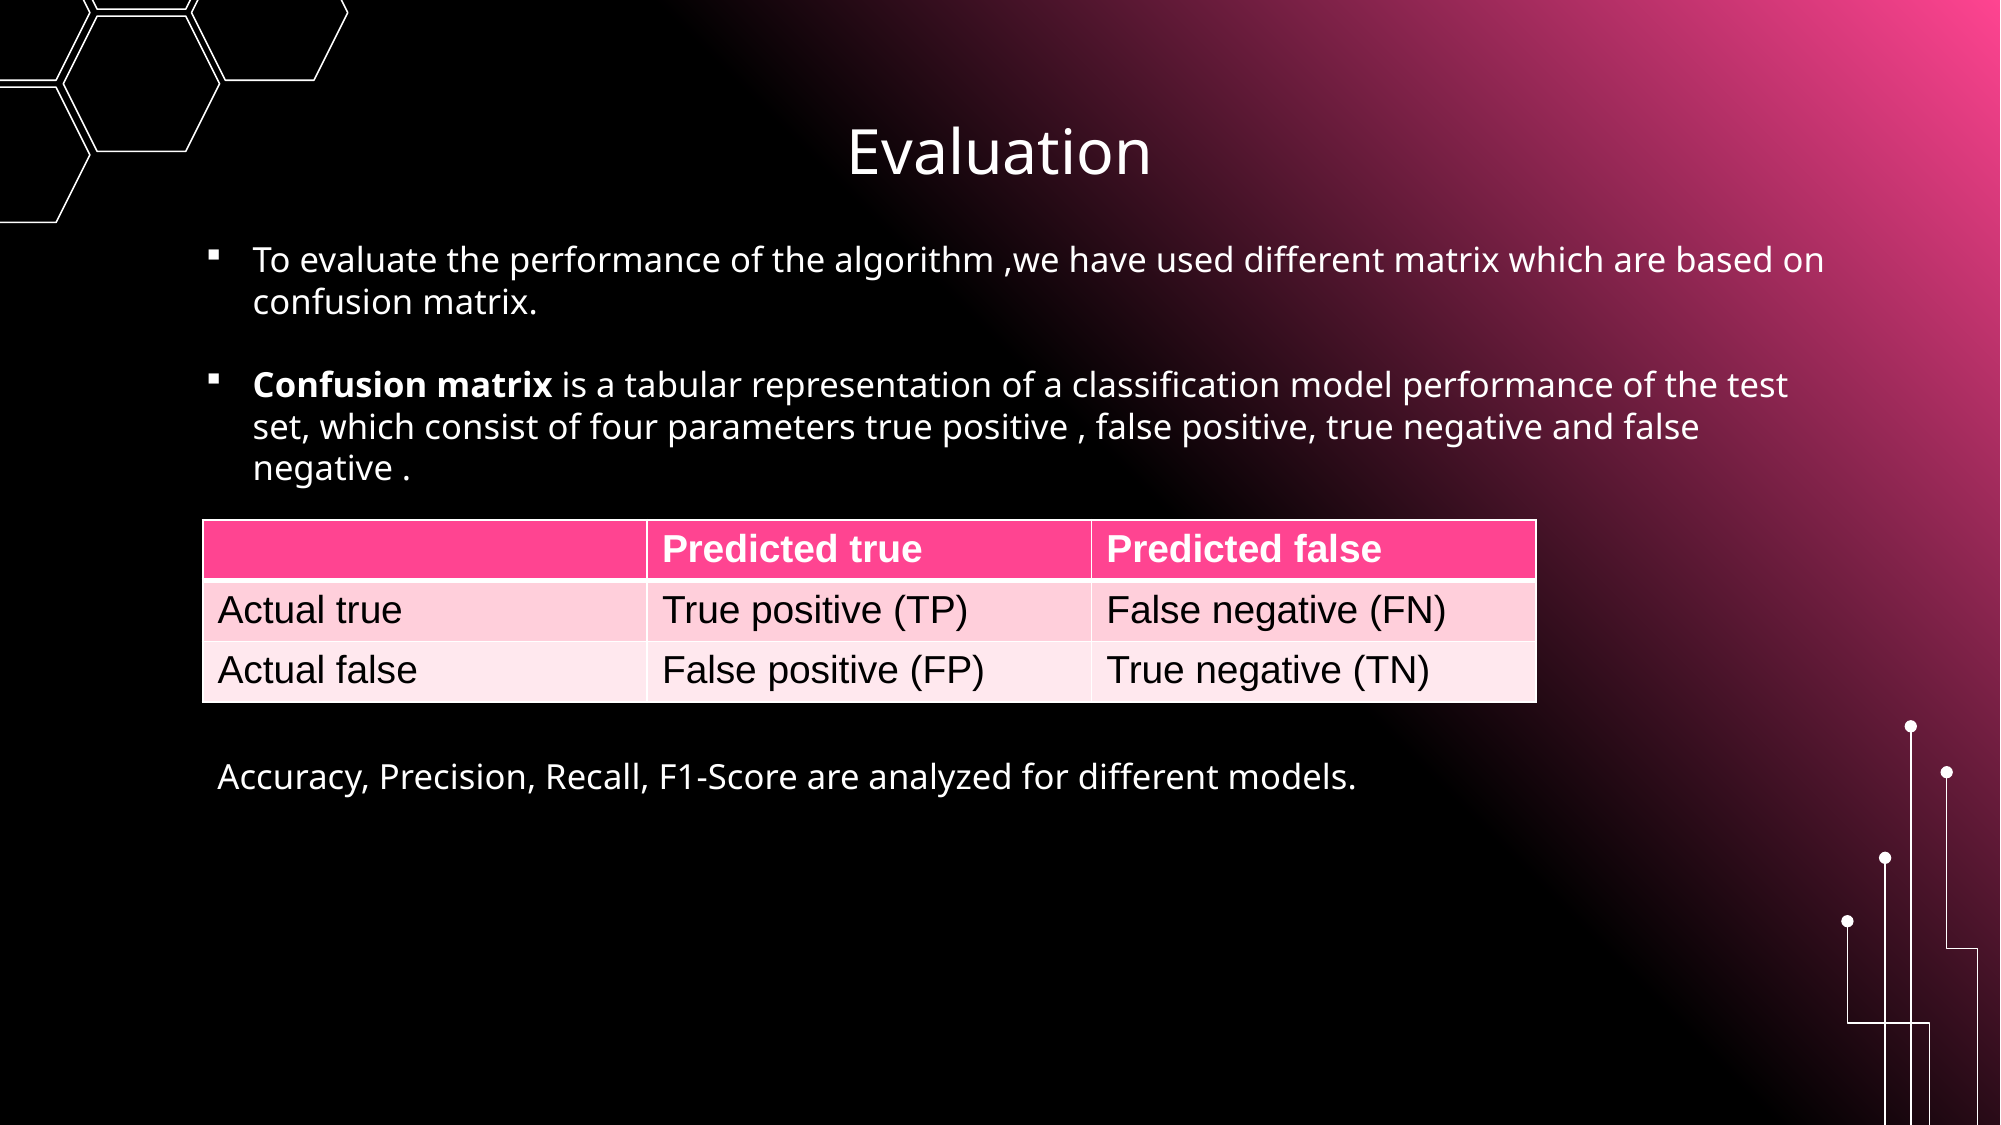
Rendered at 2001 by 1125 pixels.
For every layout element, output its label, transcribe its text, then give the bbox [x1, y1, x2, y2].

table_header Predicted true [648, 521, 1091, 578]
table_cell False positive (FP) [648, 642, 1091, 701]
table_cell Actual false [204, 642, 646, 701]
table_header Predicted false [1092, 521, 1535, 578]
table_cell False negative (FN) [1092, 583, 1535, 641]
title Evaluation [157, 97, 1843, 223]
table_cell True positive (TP) [648, 583, 1091, 641]
table_header [204, 521, 646, 578]
table_cell True negative (TN) [1092, 642, 1535, 701]
list To evaluate the performance of the algorithm ,we have used different matrix which are based on confusion matrix. Confusion matrix is a tabular representation of a classification model performance of the test set, which consist of four parameters true positive , false positive, true negative and false negative . [157, 223, 1843, 905]
table_cell Actual true [204, 583, 646, 641]
text_box Accuracy, Precision, Recall, F1-Score are analyzed for different models. [202, 747, 1455, 804]
